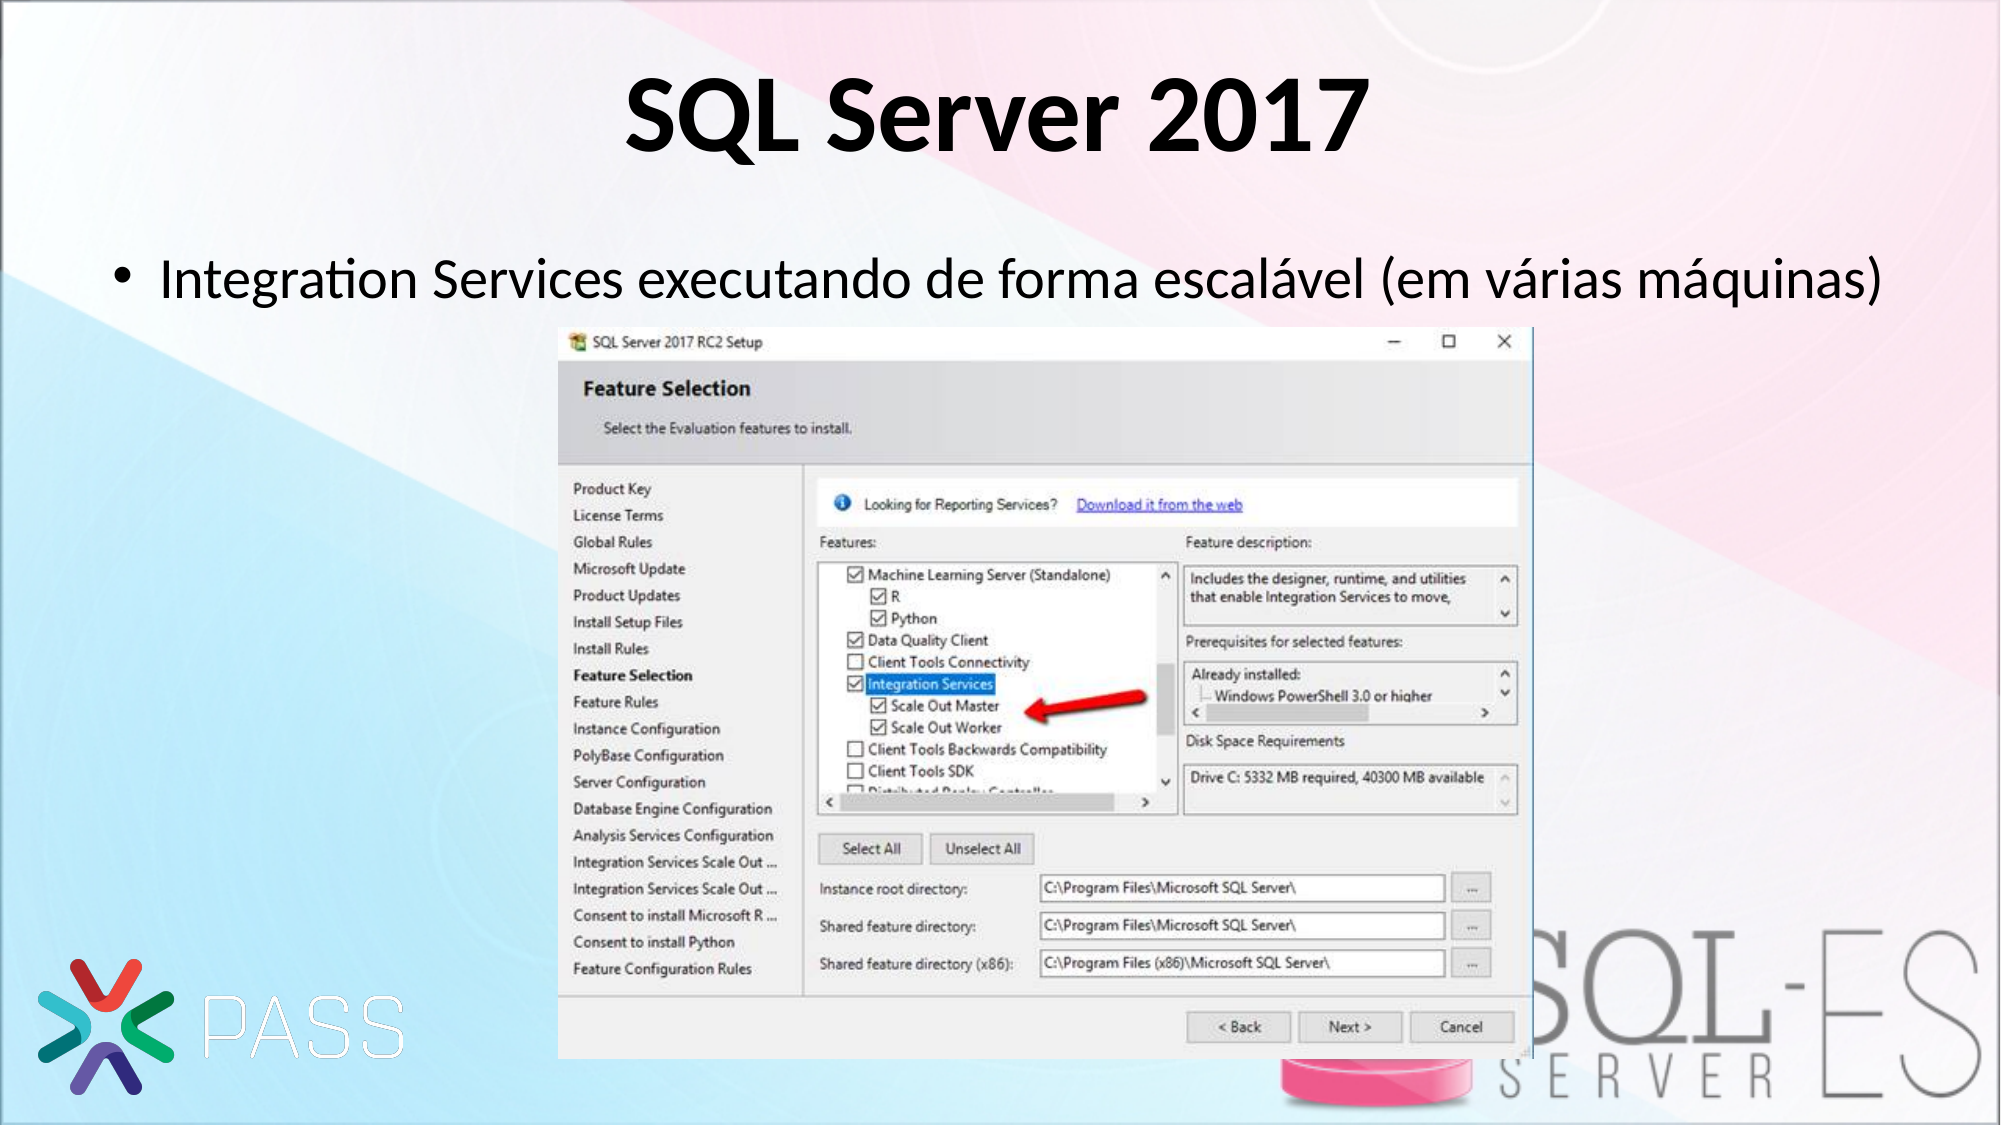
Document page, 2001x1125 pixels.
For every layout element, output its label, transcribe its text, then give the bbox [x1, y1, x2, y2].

text_box Integration Services executando de forma escalável (em várias máquinas) [97, 232, 1920, 388]
title SQL Server 2017 [248, 32, 1749, 183]
picture [0, 0, 2001, 1125]
